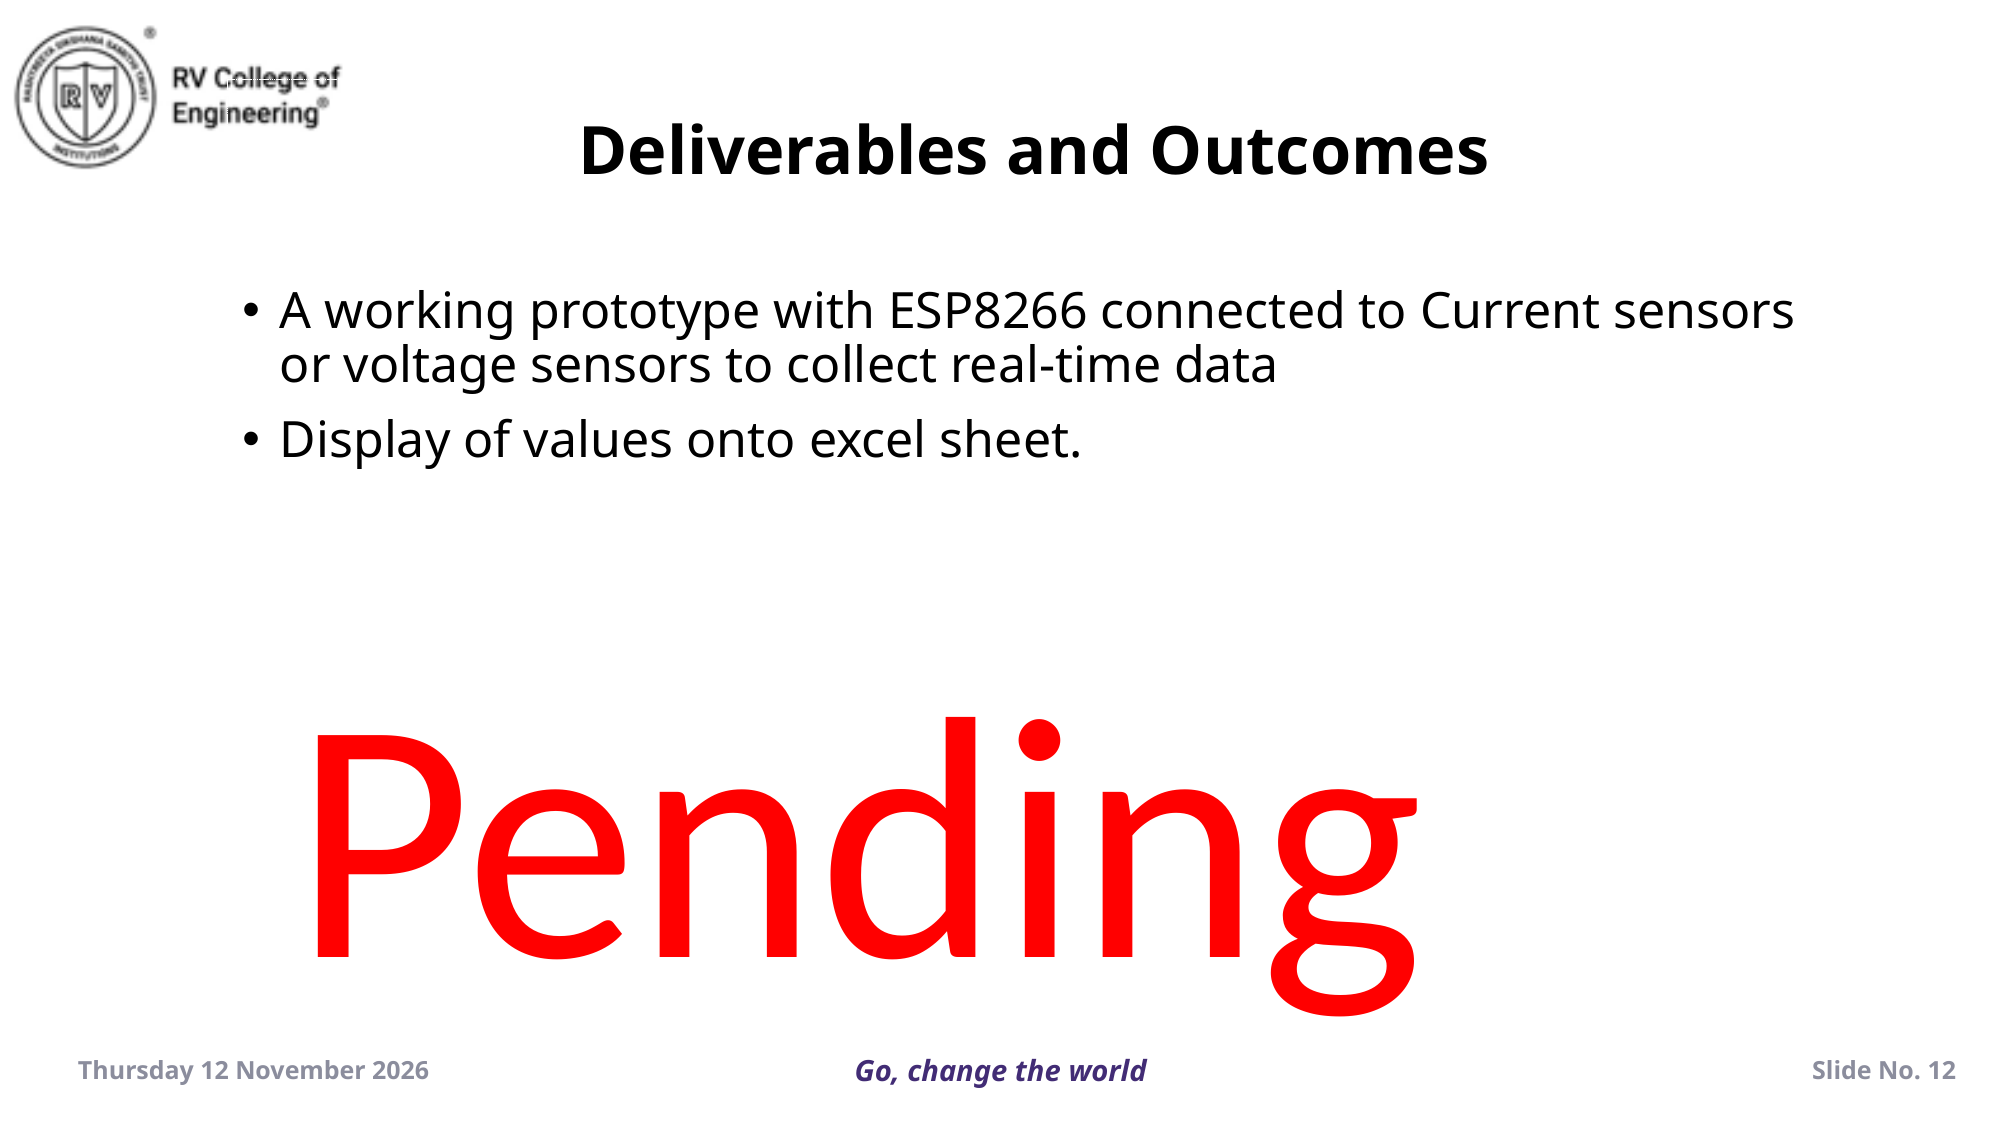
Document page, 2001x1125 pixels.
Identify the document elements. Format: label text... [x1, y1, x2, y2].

text_box Deliverables and Outcomes [226, 78, 1842, 218]
list A working prototype with ESP8266 connected to Current sensors or voltage sensors to collect real-time data Display of values onto excel sheet. [227, 278, 1841, 735]
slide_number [28, 1041, 479, 1102]
slide_number Slide No. 12 [1521, 1041, 1972, 1102]
picture [0, 12, 363, 177]
text_box Pending [278, 604, 1672, 1034]
